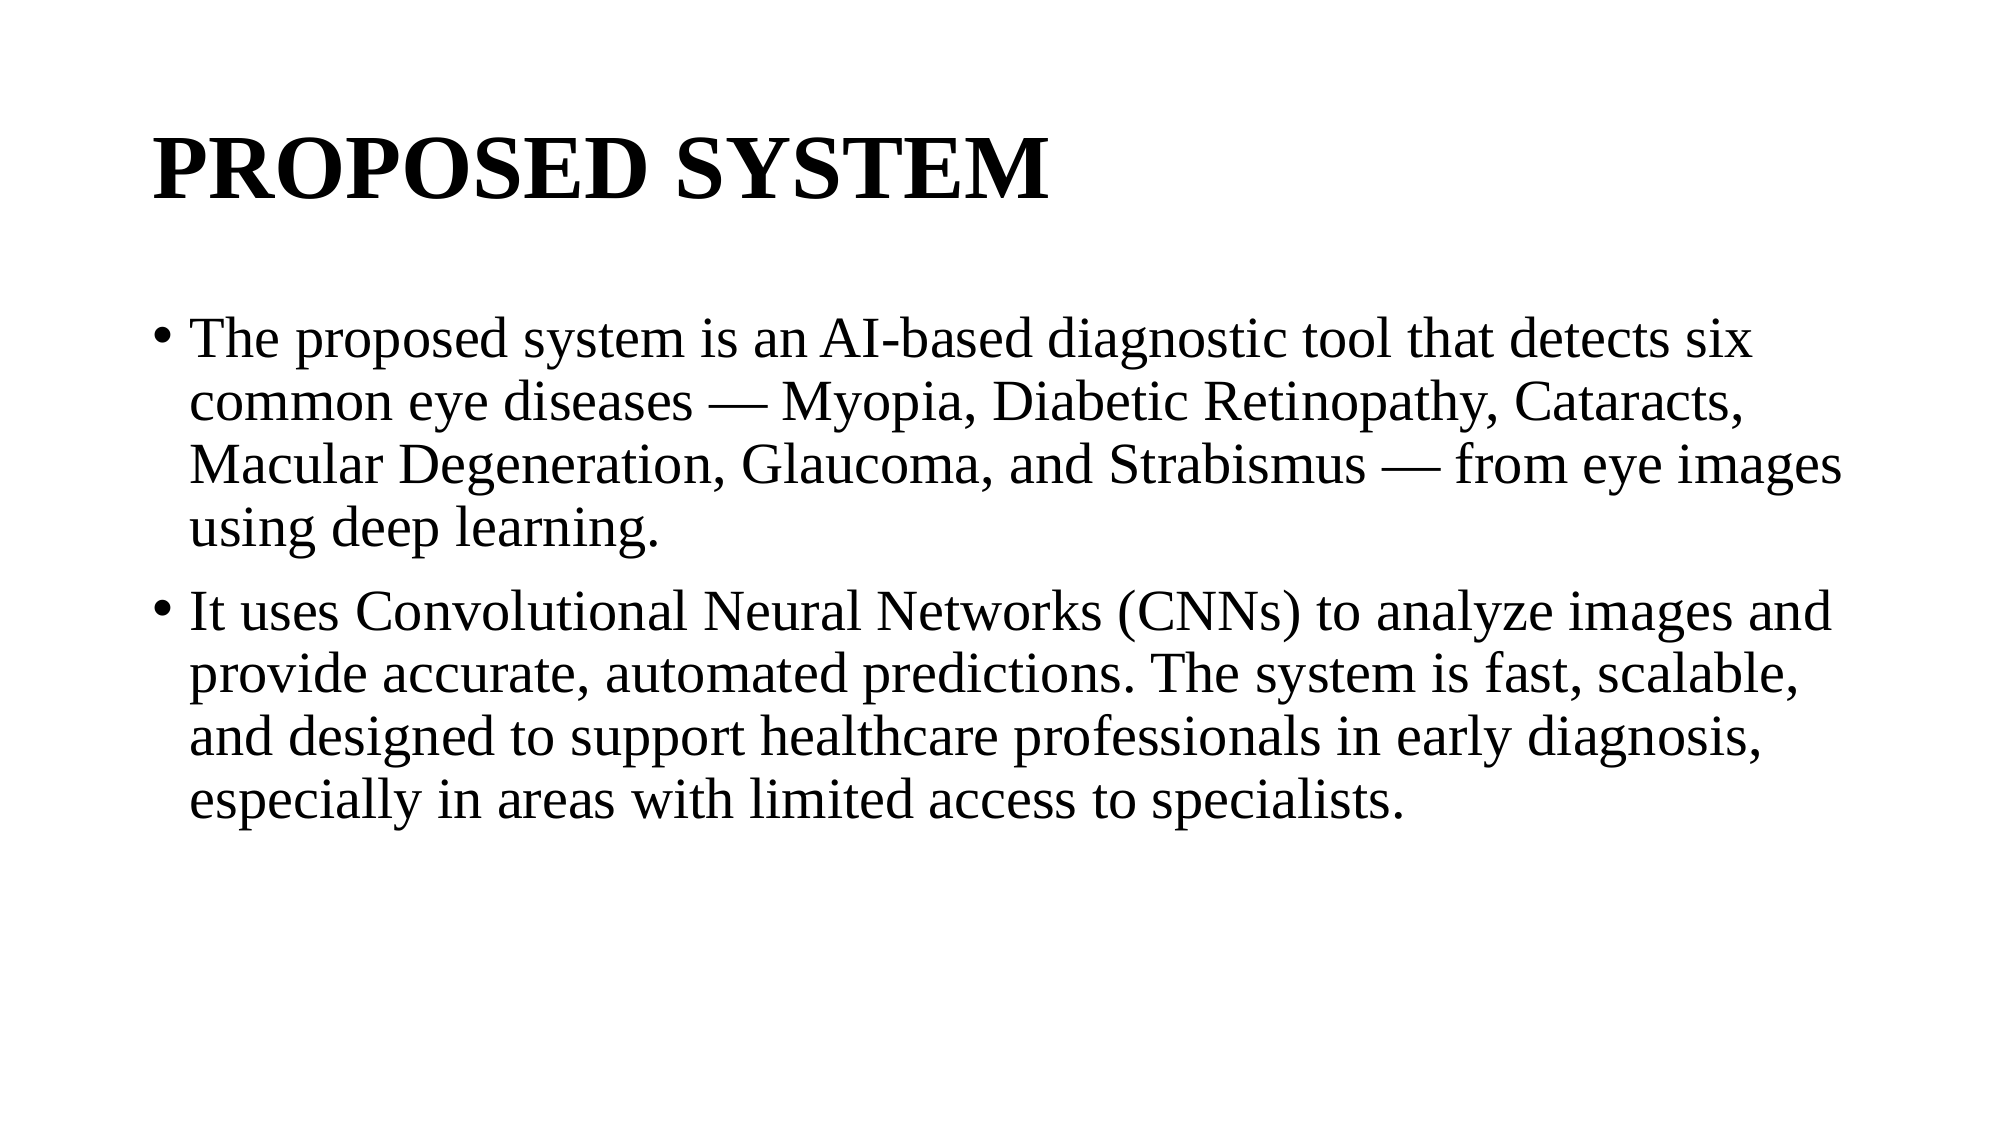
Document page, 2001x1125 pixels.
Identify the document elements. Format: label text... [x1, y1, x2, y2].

list The proposed system is an AI-based diagnostic tool that detects six common eye diseases — Myopia, Diabetic Retinopathy, Cataracts, Macular Degeneration, Glaucoma, and Strabismus — from eye images using deep learning. It uses Convolutional Neural Networks (CNNs) to analyze images and provide accurate, automated predictions. The system is fast, scalable, and designed to support healthcare professionals in early diagnosis, especially in areas with limited access to specialists. [137, 299, 1863, 1014]
title PROPOSED SYSTEM [137, 59, 1863, 278]
